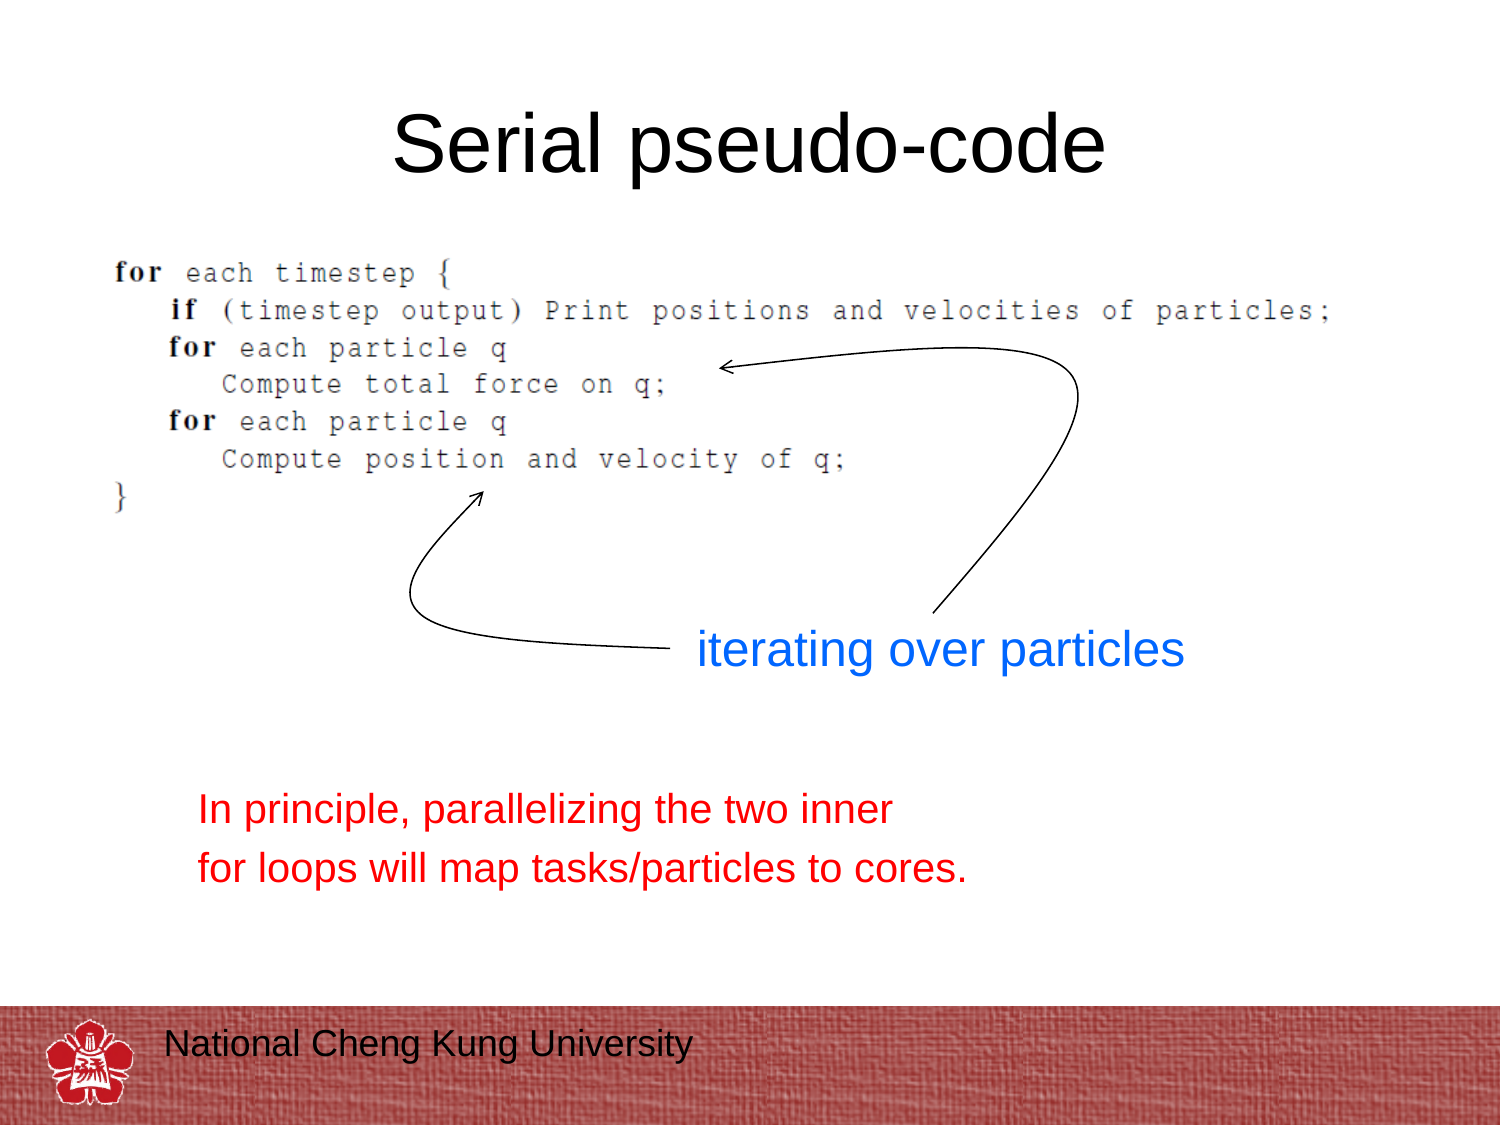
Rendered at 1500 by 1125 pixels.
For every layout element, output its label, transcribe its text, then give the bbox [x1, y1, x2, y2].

text_box [409, 535, 671, 649]
picture [29, 1006, 148, 1125]
picture [88, 243, 1369, 526]
text_box In principle, parallelizing the two inner for loops will map tasks/particles to cores. [183, 774, 1117, 899]
text_box iterating over particles [682, 609, 1201, 685]
text_box [864, 535, 1000, 614]
title Serial pseudo-code [75, 45, 1425, 233]
